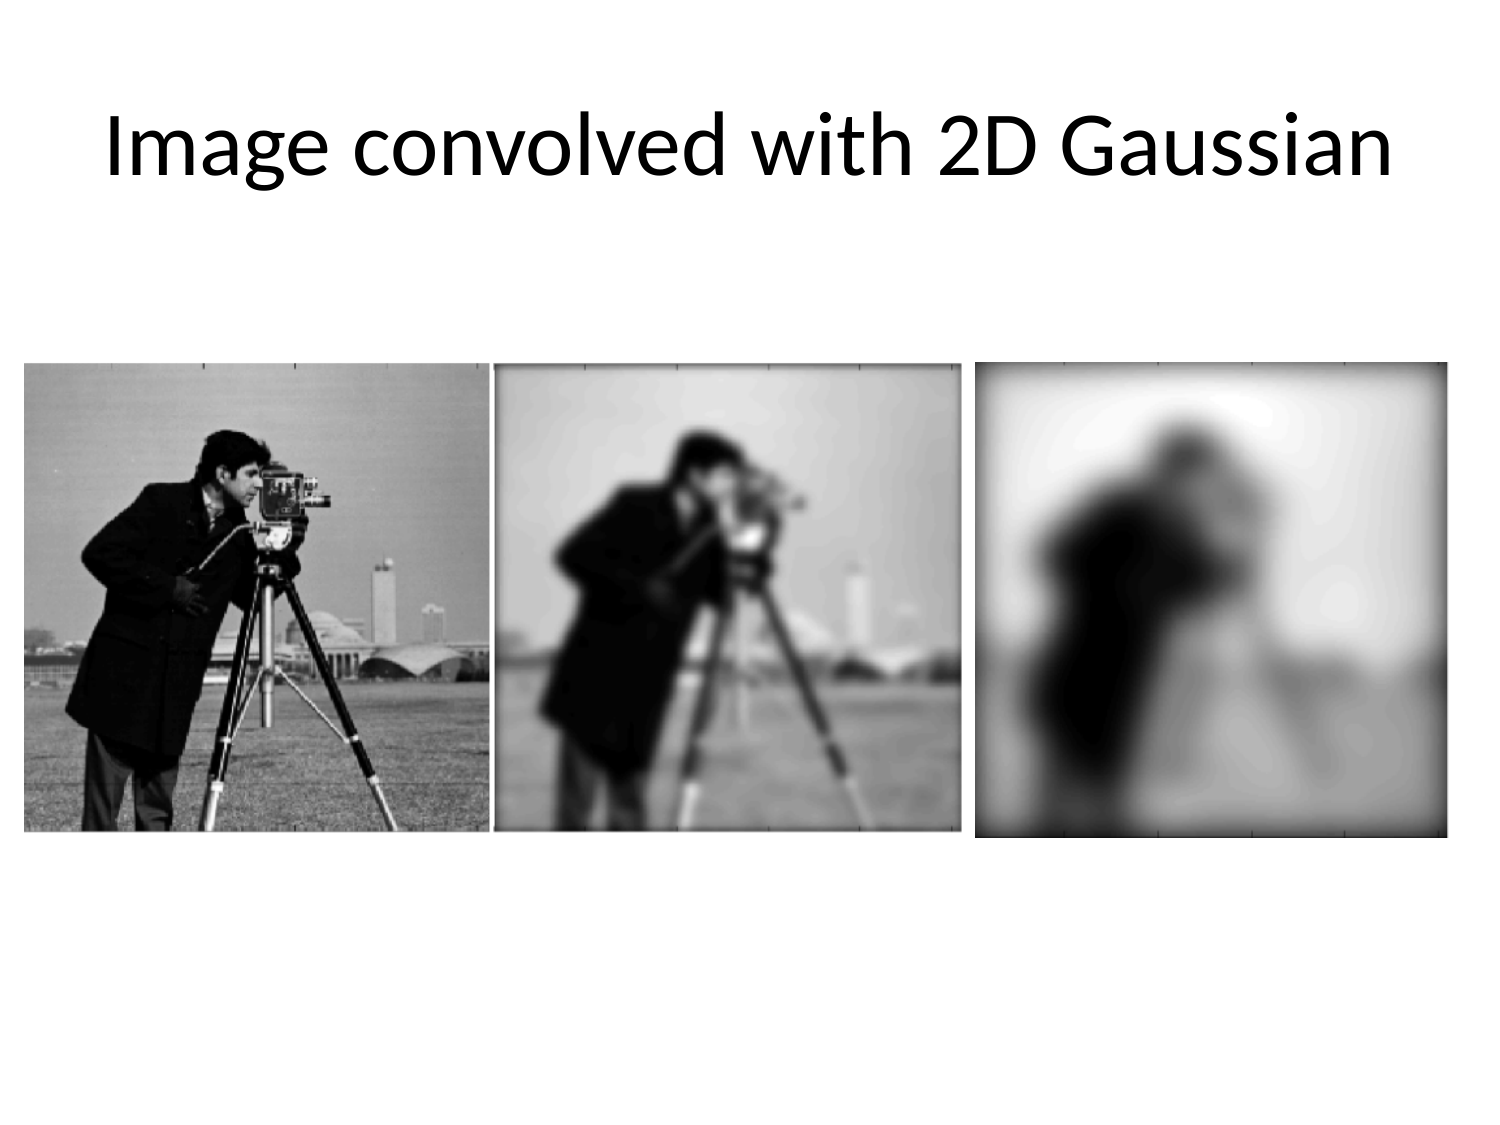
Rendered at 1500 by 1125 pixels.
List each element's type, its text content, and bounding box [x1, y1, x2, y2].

title Image convolved with 2D Gaussian [75, 45, 1425, 233]
picture [974, 362, 1451, 838]
picture [24, 362, 963, 836]
